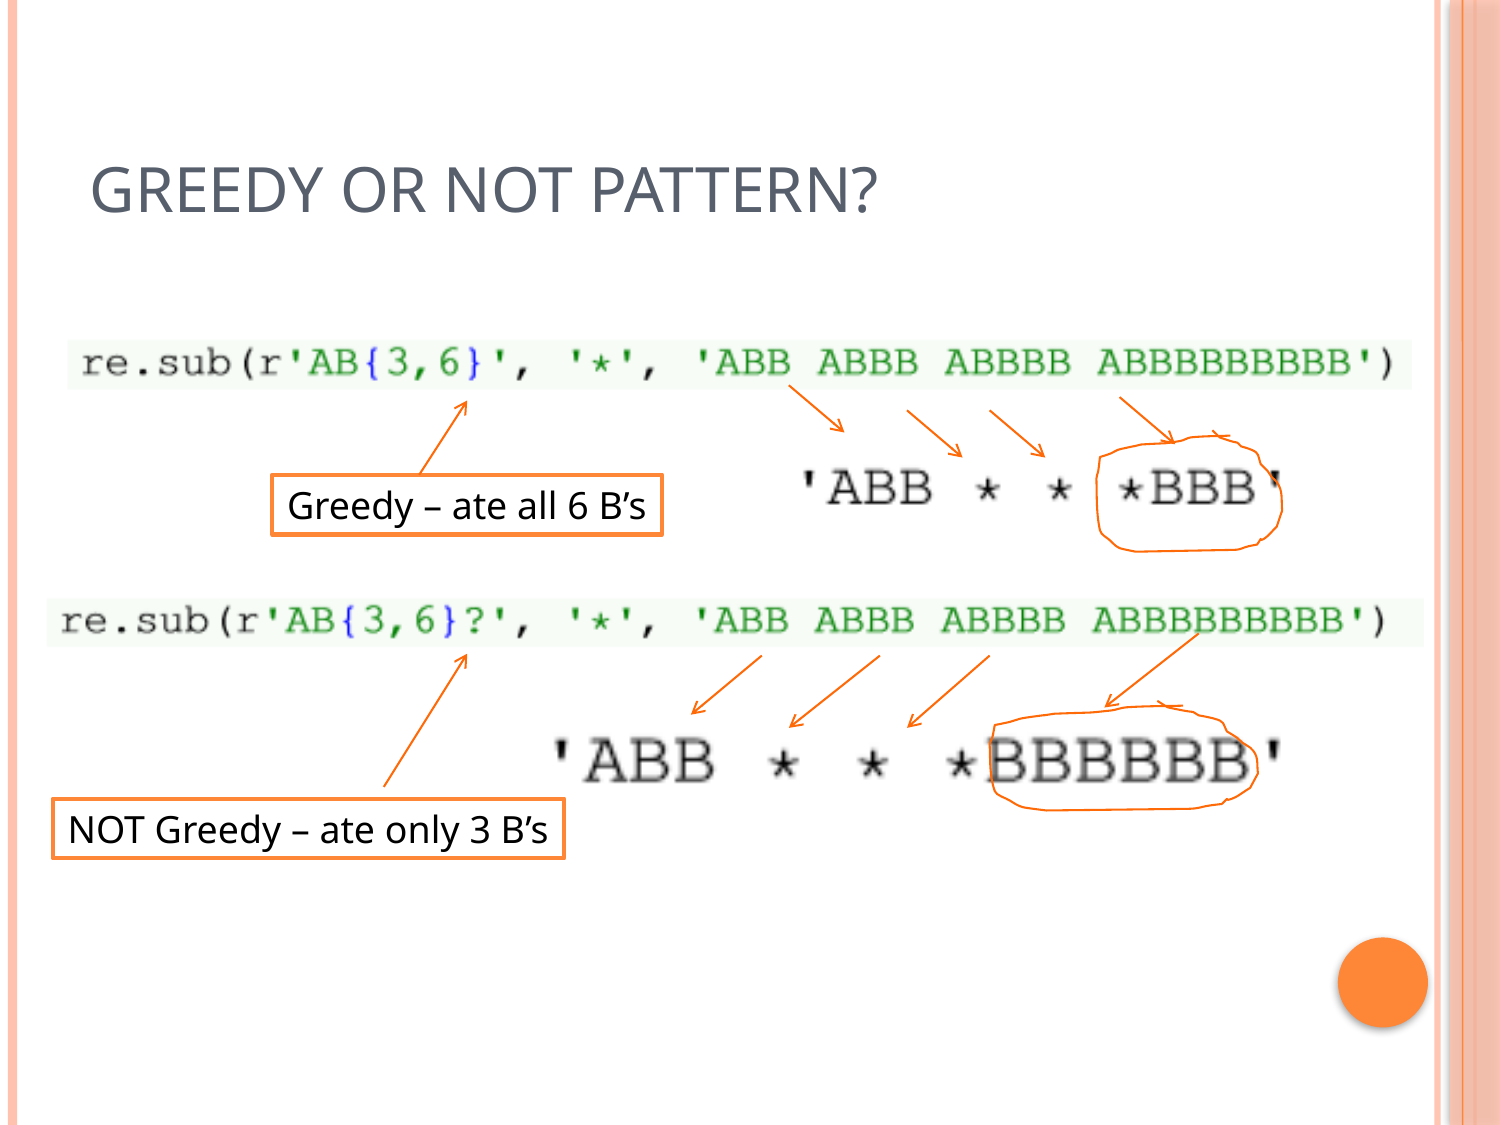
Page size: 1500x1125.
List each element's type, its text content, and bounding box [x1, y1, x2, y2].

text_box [1103, 632, 1200, 709]
text_box [1183, 429, 1235, 441]
picture [40, 586, 1424, 655]
picture [788, 443, 1316, 528]
text_box Greedy – ate all 6 B’s [270, 473, 664, 537]
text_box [690, 655, 763, 716]
text_box [1103, 537, 1268, 553]
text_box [1119, 396, 1176, 445]
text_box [788, 655, 881, 729]
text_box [989, 409, 1046, 458]
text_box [418, 399, 468, 476]
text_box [906, 409, 964, 458]
picture [52, 332, 1413, 401]
text_box NOT Greedy – ate only 3 B’s [51, 797, 566, 860]
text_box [906, 655, 991, 729]
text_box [788, 384, 845, 433]
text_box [383, 653, 468, 788]
title Greedy or not pattern? [75, 45, 1300, 233]
picture [532, 703, 1360, 811]
